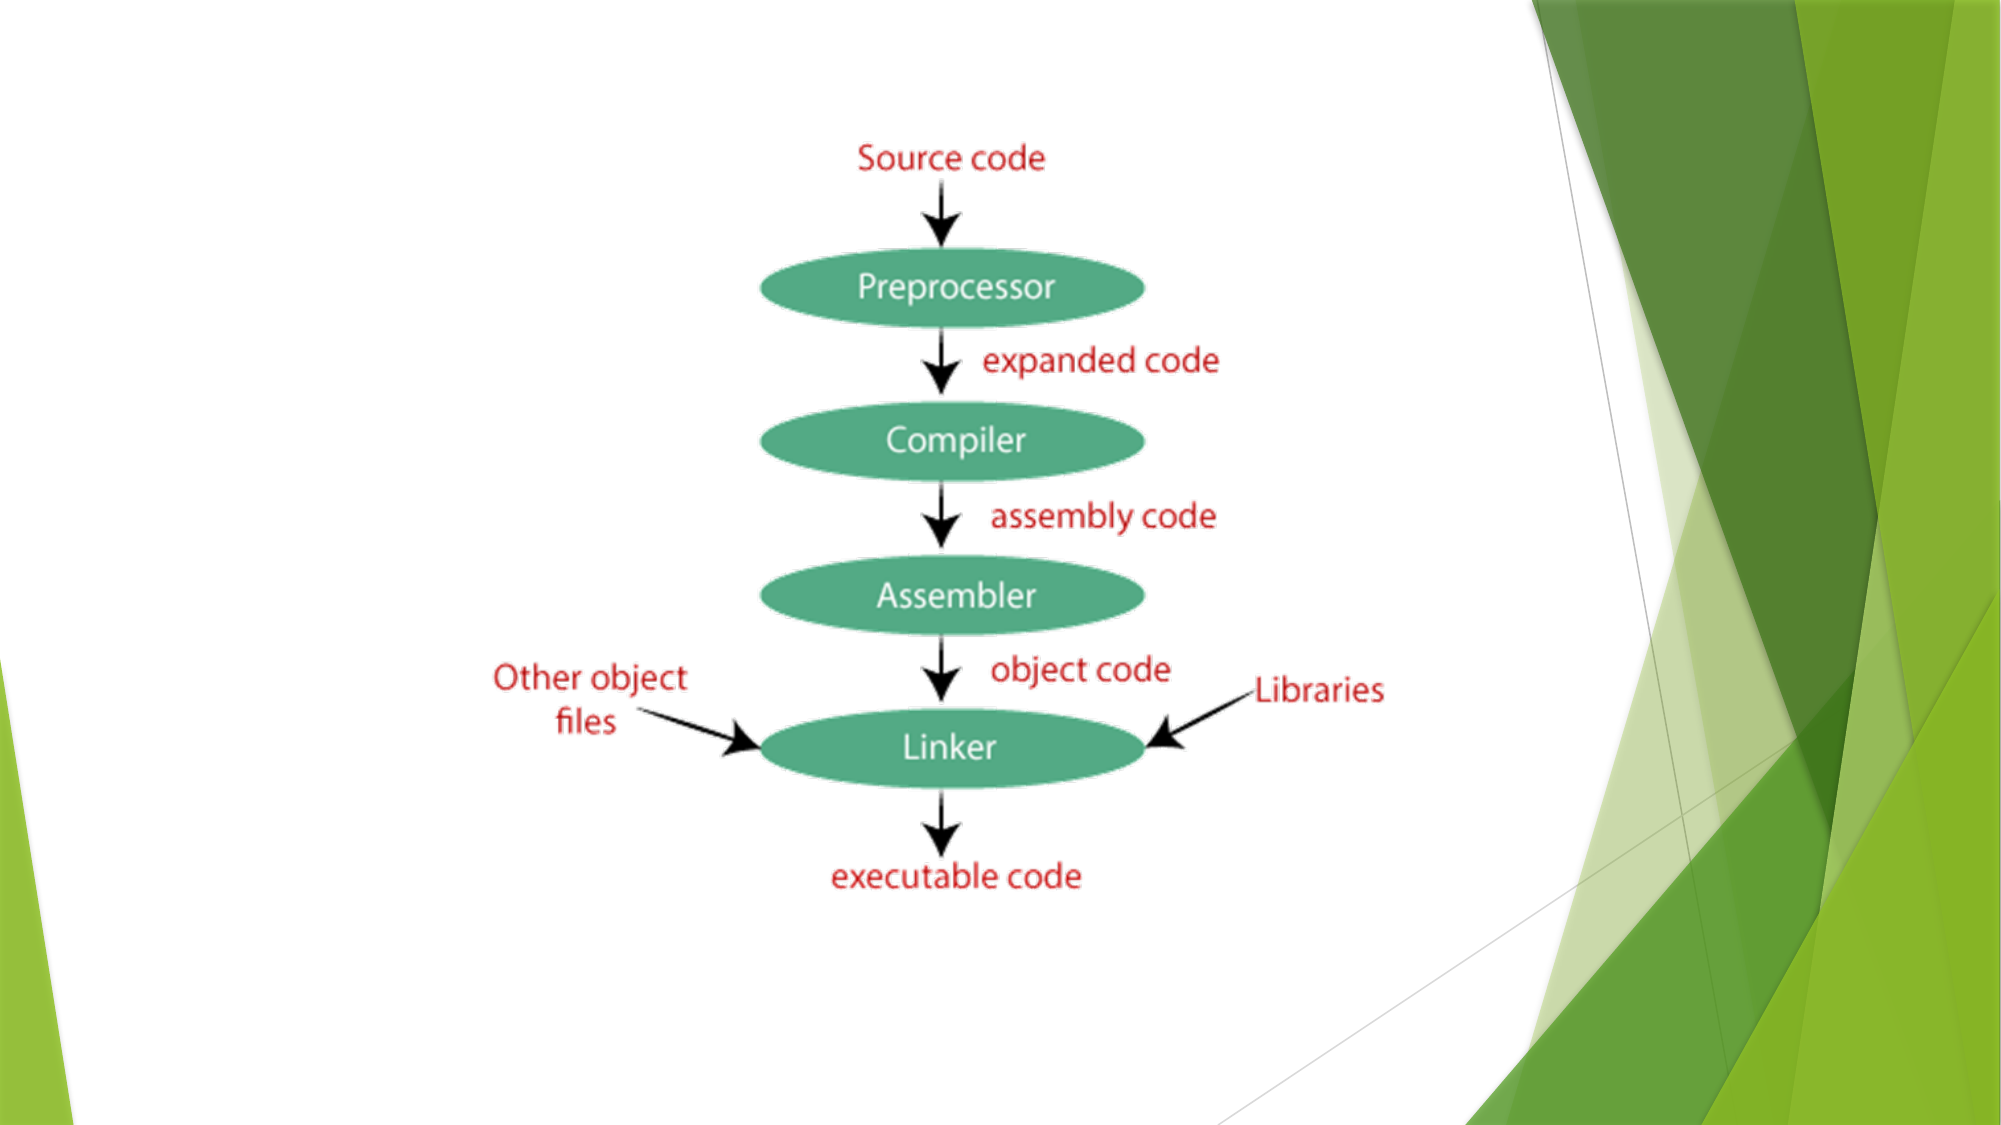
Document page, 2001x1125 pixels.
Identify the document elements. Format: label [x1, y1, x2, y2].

picture [483, 105, 1404, 925]
